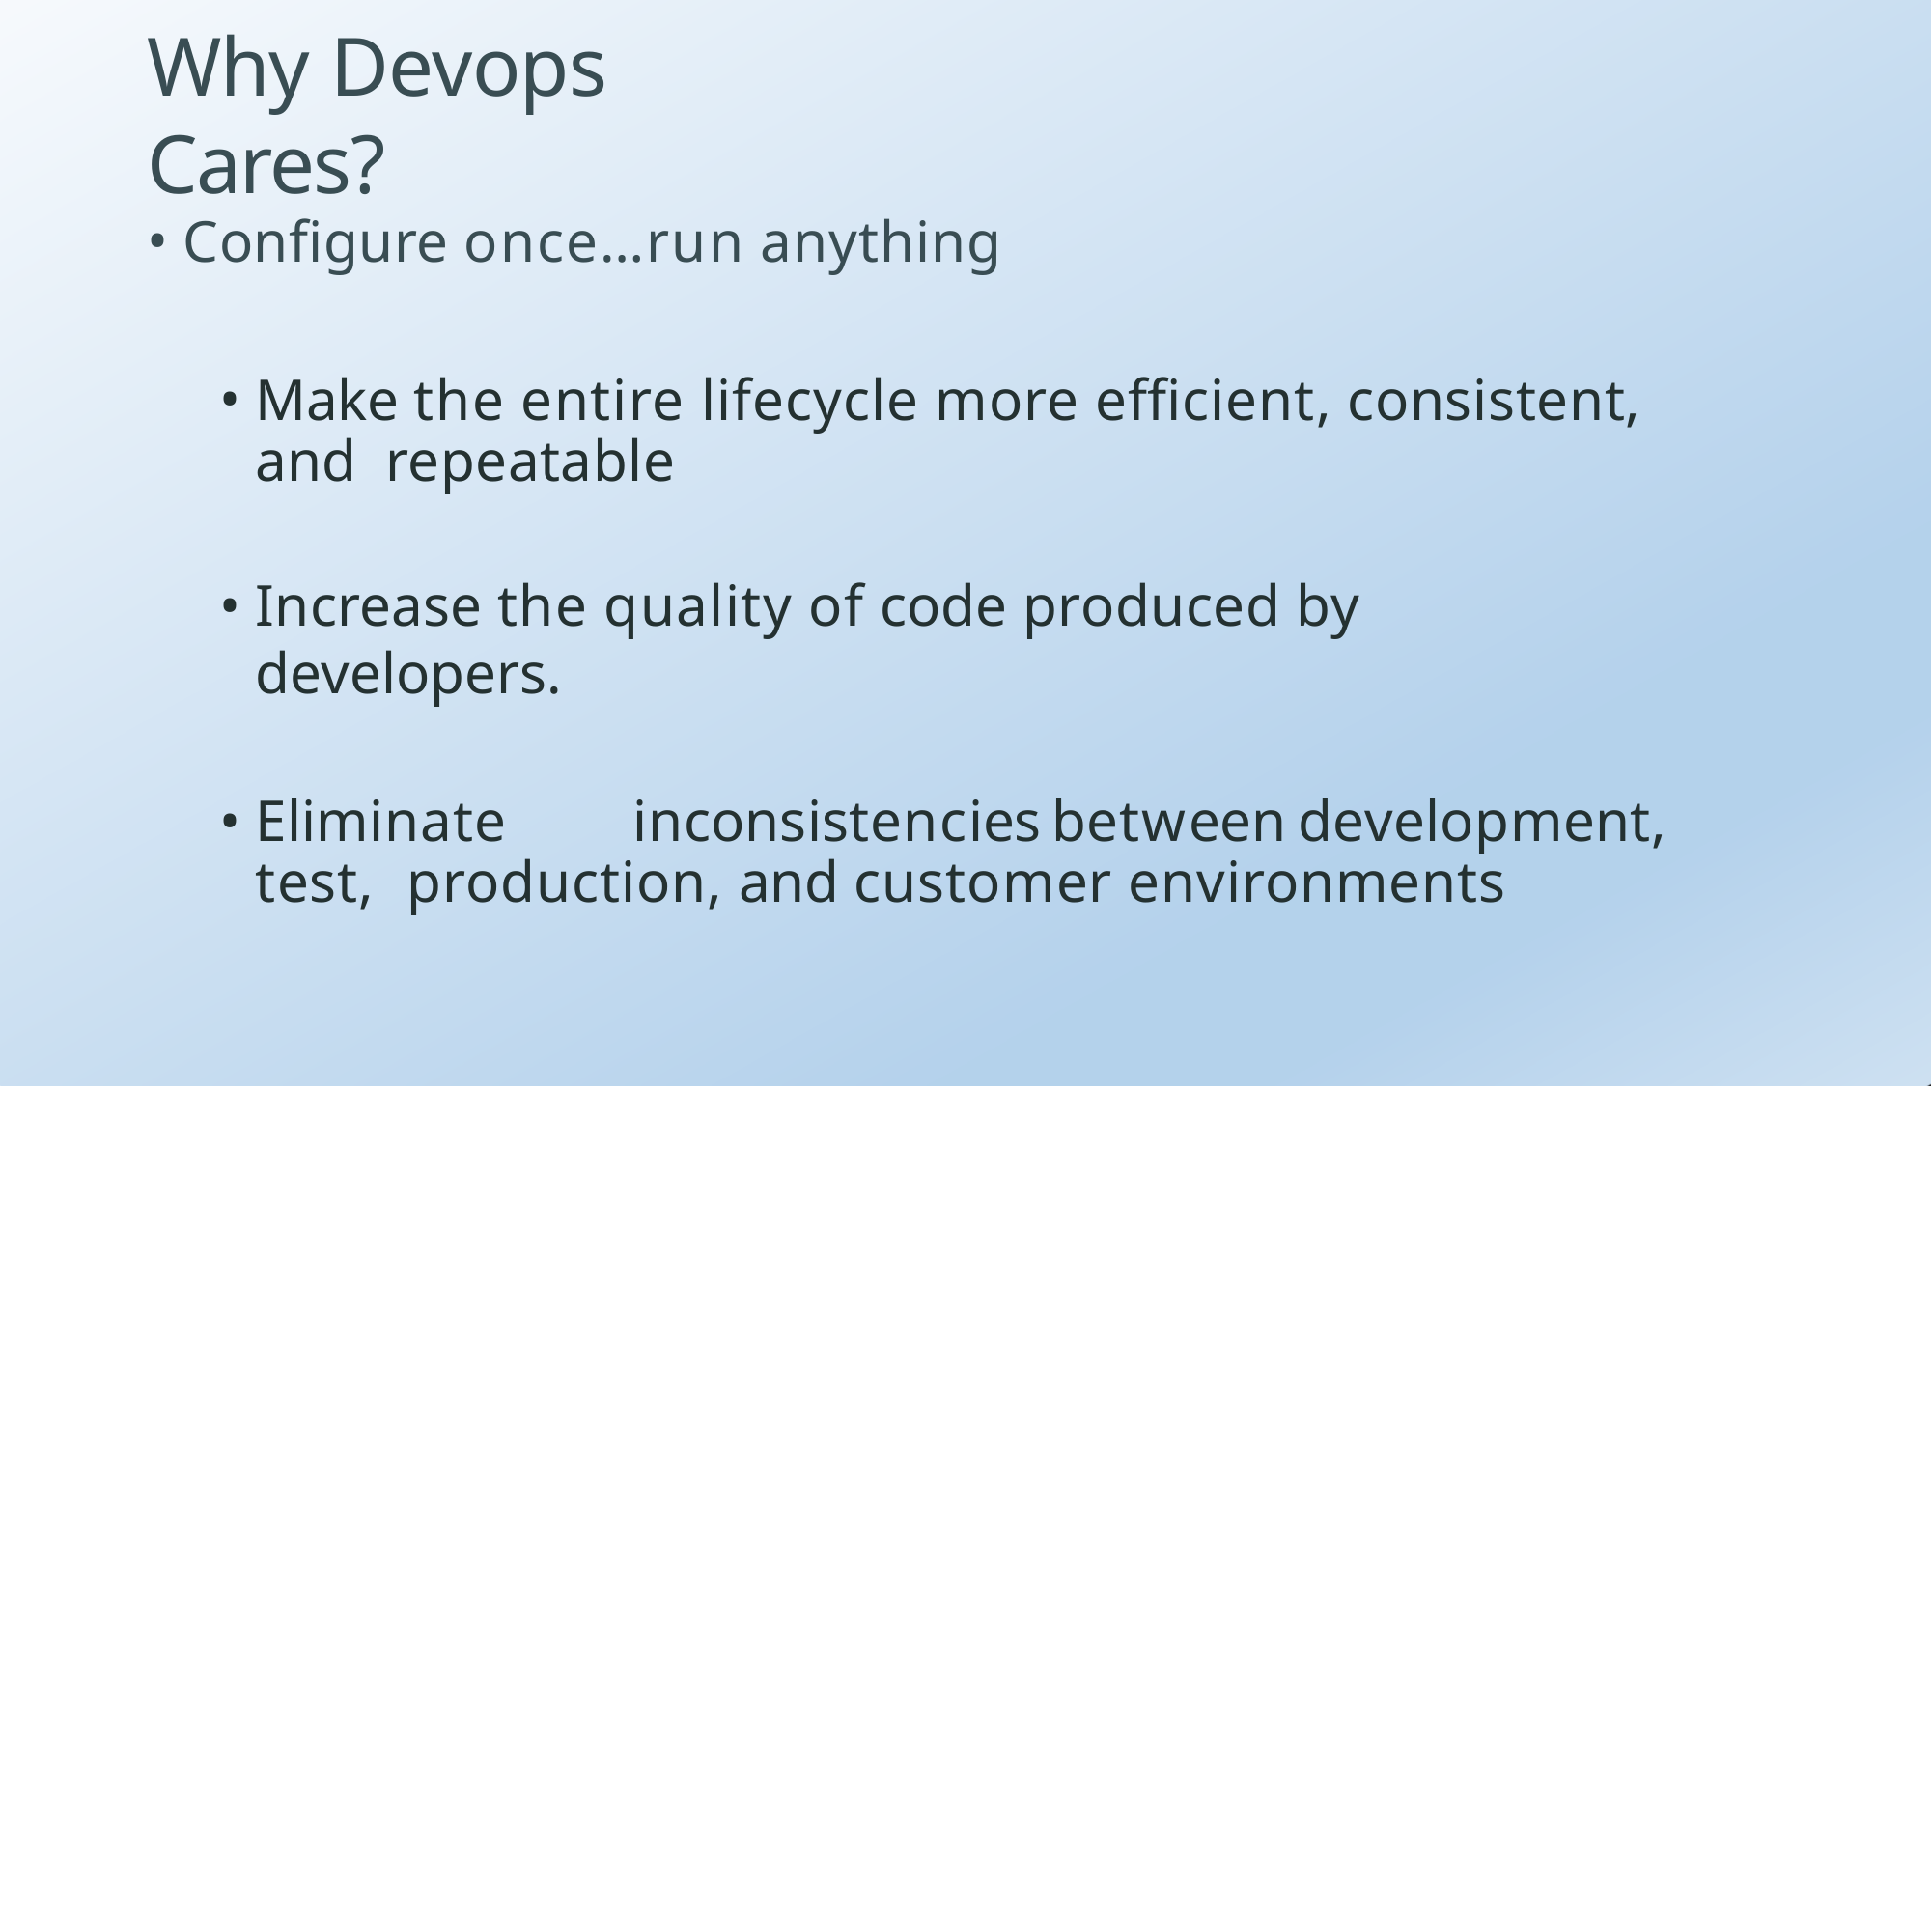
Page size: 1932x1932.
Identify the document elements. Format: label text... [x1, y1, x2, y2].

picture [0, 0, 1931, 1086]
title Why Devops Cares? [145, 14, 864, 204]
text_box Configure once…run anything Make the entire lifecycle more efficient, consistent, and repeatable Increase the quality of code produced by developers. Eliminate inconsistencies between development, test, production, and customer environments [145, 204, 1676, 914]
